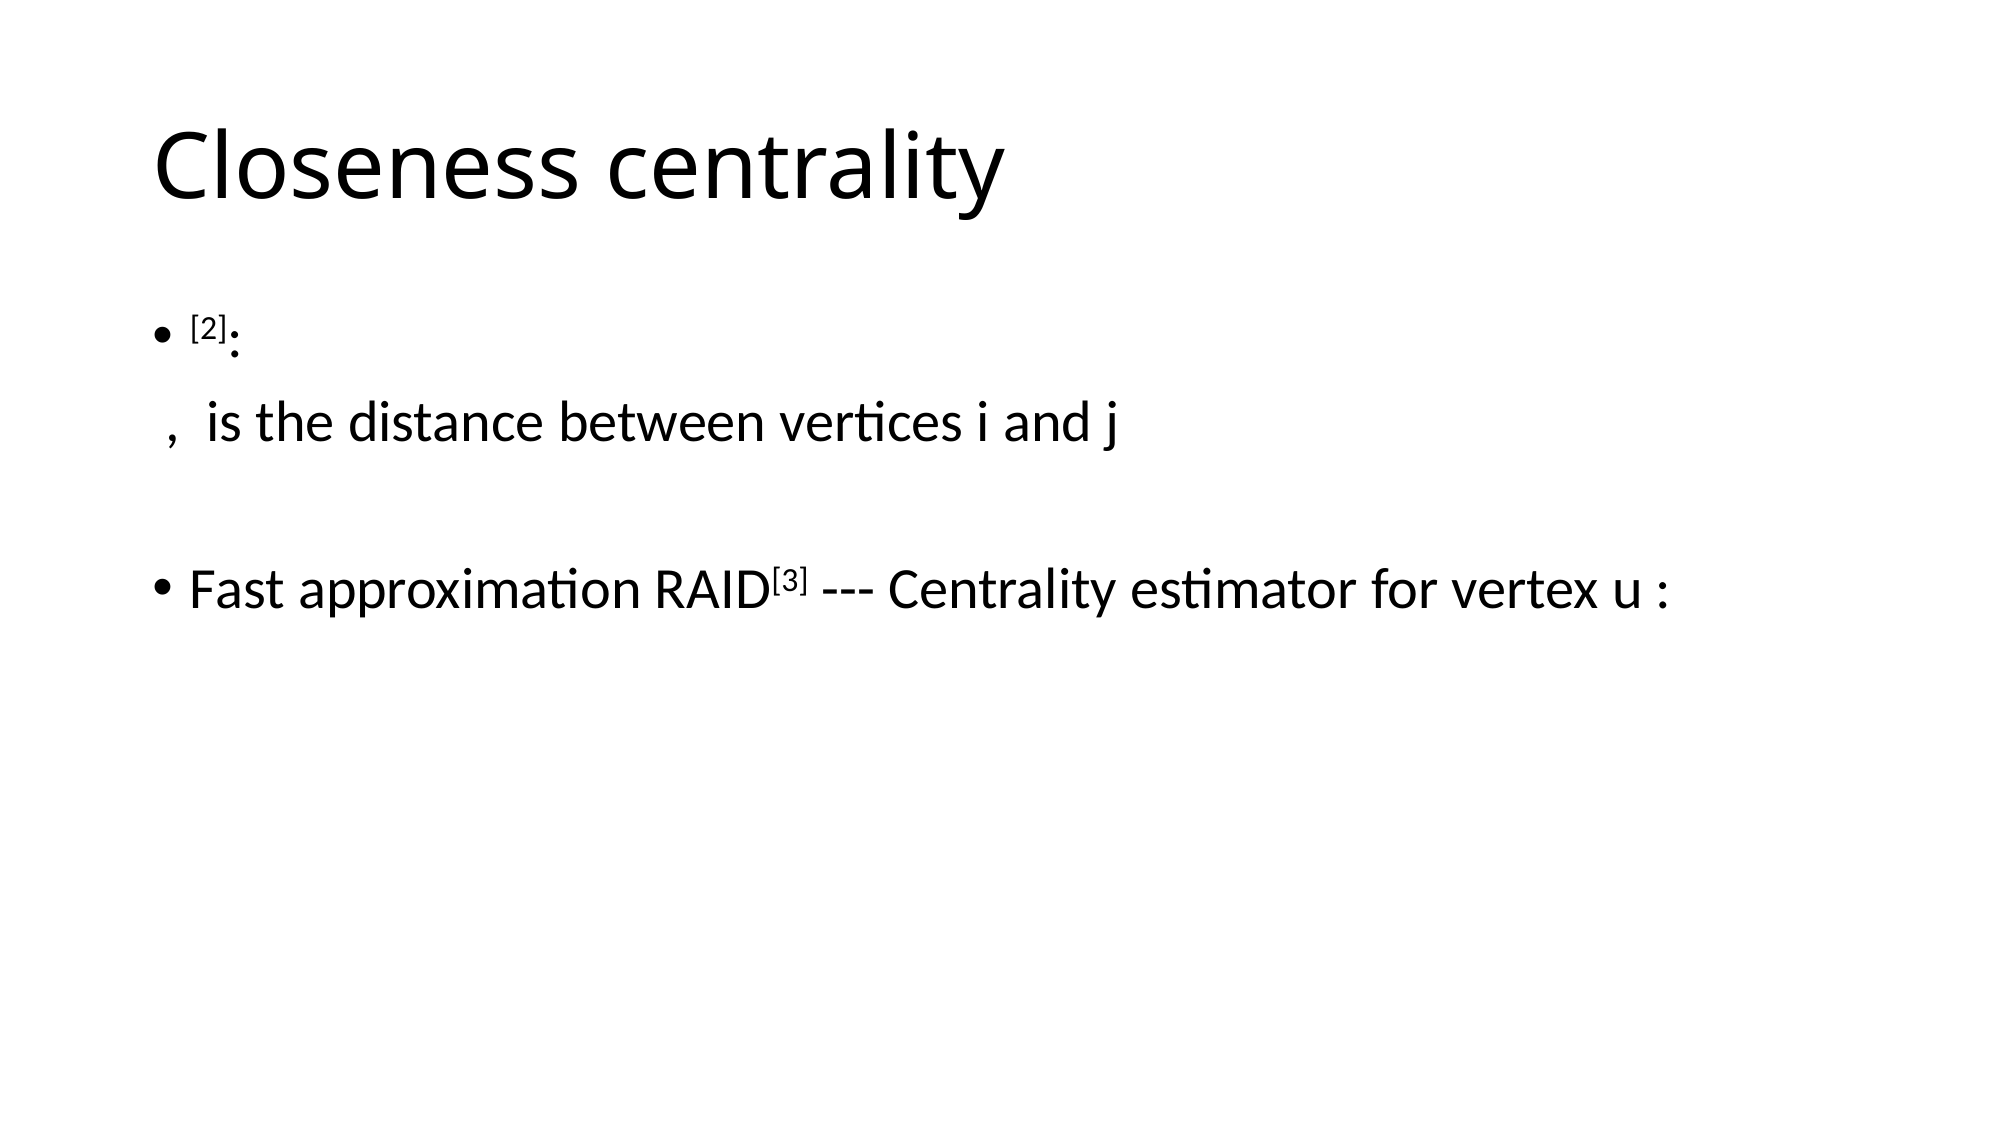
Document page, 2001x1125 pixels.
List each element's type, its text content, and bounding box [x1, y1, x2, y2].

title Closeness centrality [137, 59, 1863, 278]
